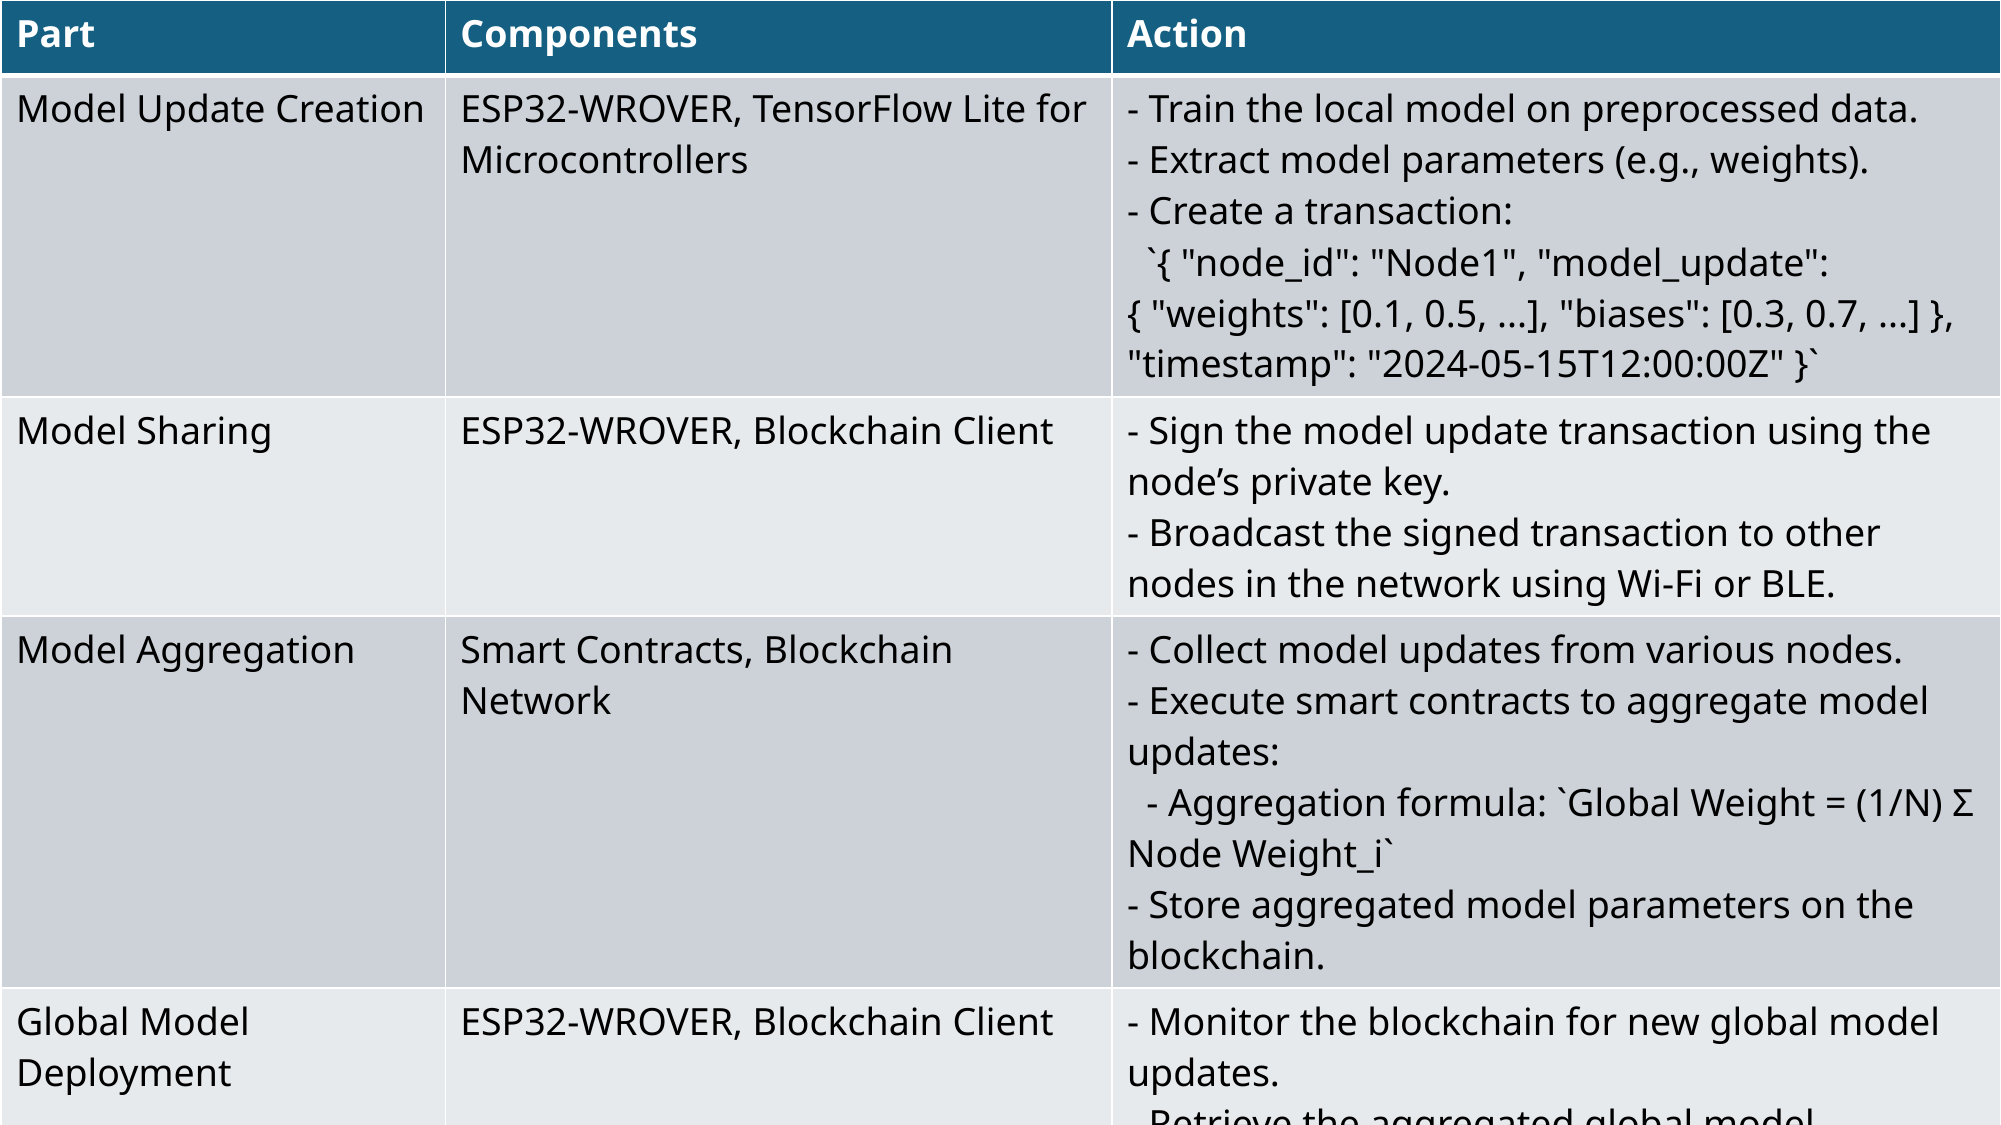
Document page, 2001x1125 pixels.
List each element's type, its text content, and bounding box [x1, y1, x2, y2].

table_cell - Collect model updates from various nodes. - Execute smart contracts to aggregate model updates: - Aggregation formula: `Global Weight = (1/N) Σ Node Weight_i` - Store aggregated model parameters on the blockchain. [1113, 617, 2000, 987]
table_cell ESP32-WROVER, TensorFlow Lite for Microcontrollers [446, 78, 1111, 396]
table_header Part [2, 1, 445, 73]
table_cell ESP32-WROVER, Blockchain Client [446, 989, 1111, 1125]
table_cell Model Update Creation [2, 78, 445, 396]
table_cell Model Aggregation [2, 617, 445, 987]
table_cell ESP32-WROVER, Blockchain Client [446, 398, 1111, 615]
table_header Action [1113, 1, 2000, 73]
table_cell - Sign the model update transaction using the node’s private key. - Broadcast the signed transaction to other nodes in the network using Wi-Fi or BLE. [1113, 398, 2000, 615]
table_cell Smart Contracts, Blockchain Network [446, 617, 1111, 987]
table_cell Model Sharing [2, 398, 445, 615]
table_cell Global Model Deployment [2, 989, 445, 1125]
table_header Components [446, 1, 1111, 73]
table_cell - Train the local model on preprocessed data. - Extract model parameters (e.g., weights). - Create a transaction: `{ "node_id": "Node1", "model_update": { "weights": [0.1, 0.5, ...], "biases": [0.3, 0.7, ...] }, "timestamp": "2024-05-15T12:00:00Z" }` [1113, 78, 2000, 396]
table_cell - Monitor the blockchain for new global model updates. - Retrieve the aggregated global model parameters. - Update the local model with the new global parameters: `updateModel(globalParams)` [1113, 989, 2000, 1125]
